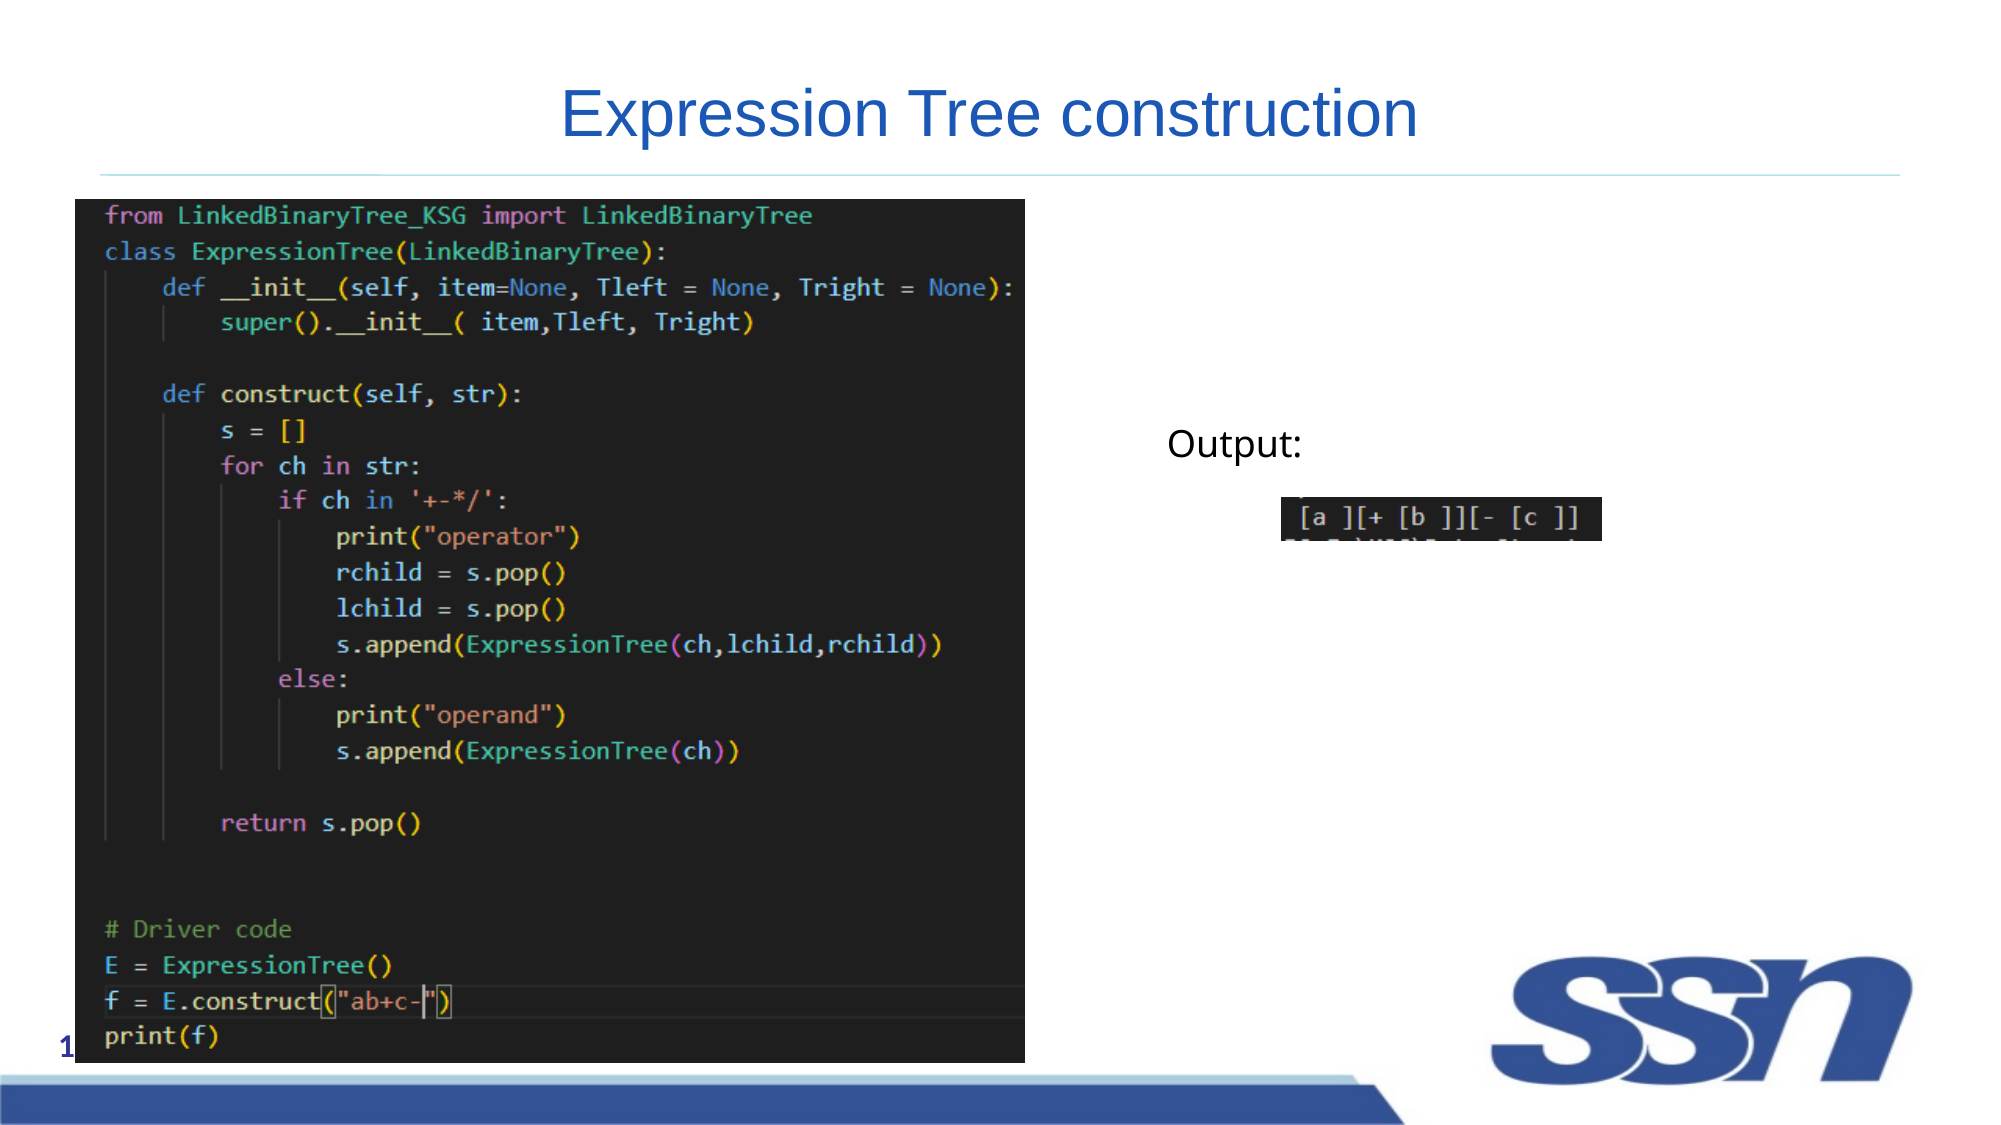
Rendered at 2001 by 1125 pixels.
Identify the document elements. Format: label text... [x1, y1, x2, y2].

picture [1280, 496, 1602, 542]
picture [0, 199, 2000, 1125]
text_box Output: [1152, 412, 1796, 518]
title Expression Tree construction [99, 44, 1901, 176]
